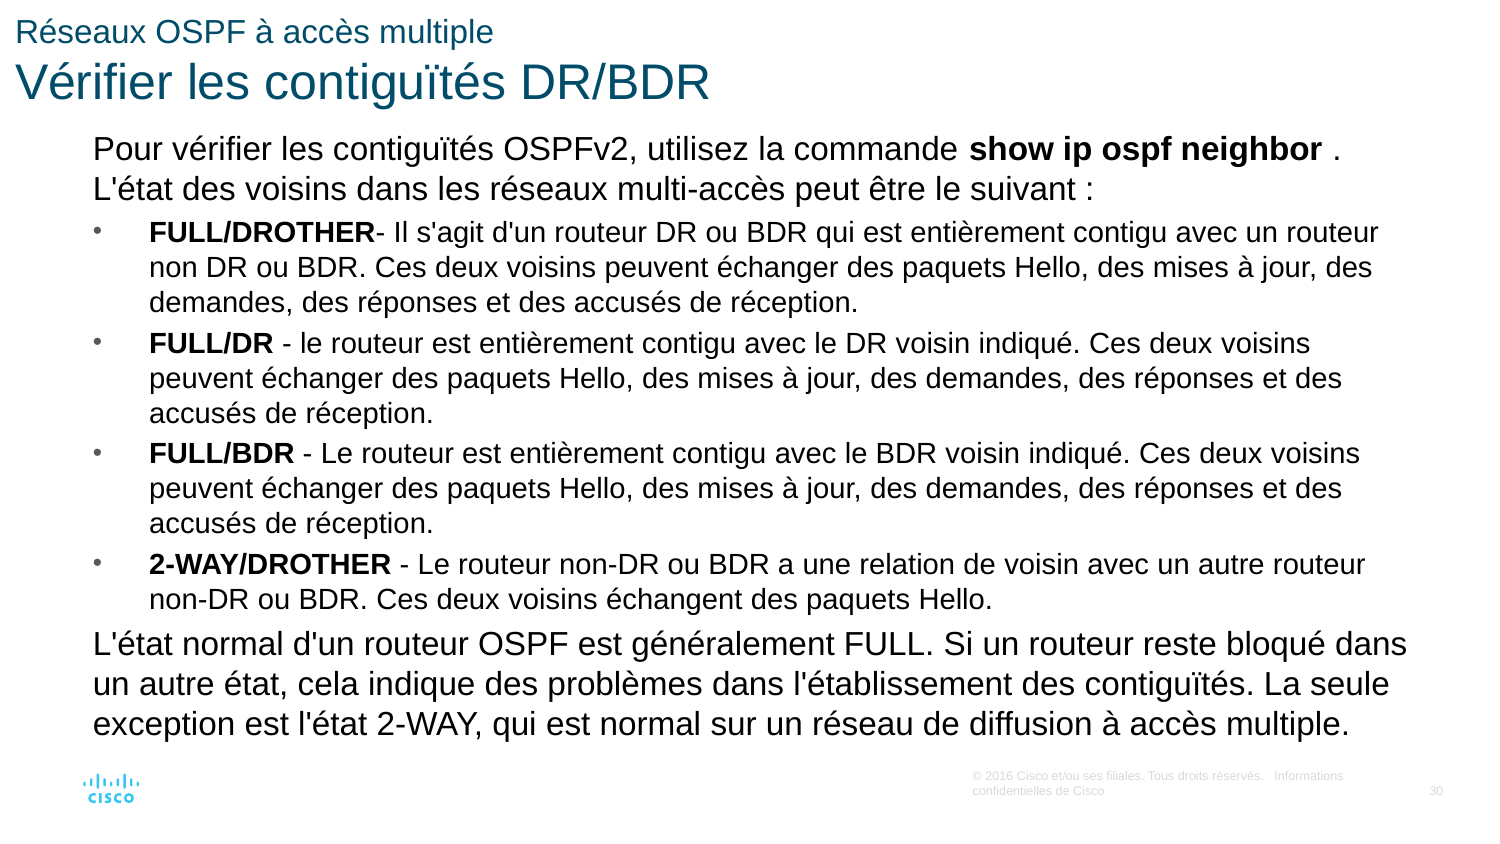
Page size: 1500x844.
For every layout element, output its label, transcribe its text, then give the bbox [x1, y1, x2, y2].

title Réseaux OSPF à accès multiple Vérifier les contiguïtés DR/BDR [0, 0, 1369, 121]
list Pour vérifier les contiguïtés OSPFv2, utilisez la commande show ip ospf neighbor . L'état des voisins dans les réseaux multi-accès peut être le suivant : FULL/DROTHER- Il s'agit d'un routeur DR ou BDR qui est entièrement contigu avec un routeur non DR ou BDR. Ces deux voisins peuvent échanger des paquets Hello, des mises à jour, des demandes, des réponses et des accusés de réception. FULL/DR - le routeur est entièrement contigu avec le DR voisin indiqué. Ces deux voisins peuvent échanger des paquets Hello, des mises à jour, des demandes, des réponses et des accusés de réception. FULL/BDR - Le routeur est entièrement contigu avec le BDR voisin indiqué. Ces deux voisins peuvent échanger des paquets Hello, des mises à jour, des demandes, des réponses et des accusés de réception. 2-WAY/DROTHER - Le routeur non-DR ou BDR a une relation de voisin avec un autre routeur non-DR ou BDR. Ces deux voisins échangent des paquets Hello. L'état normal d'un routeur OSPF est généralement FULL. Si un routeur reste bloqué dans un autre état, cela indique des problèmes dans l'établissement des contiguïtés. La seule exception est l'état 2-WAY, qui est normal sur un réseau de diffusion à accès multiple. [77, 120, 1437, 726]
